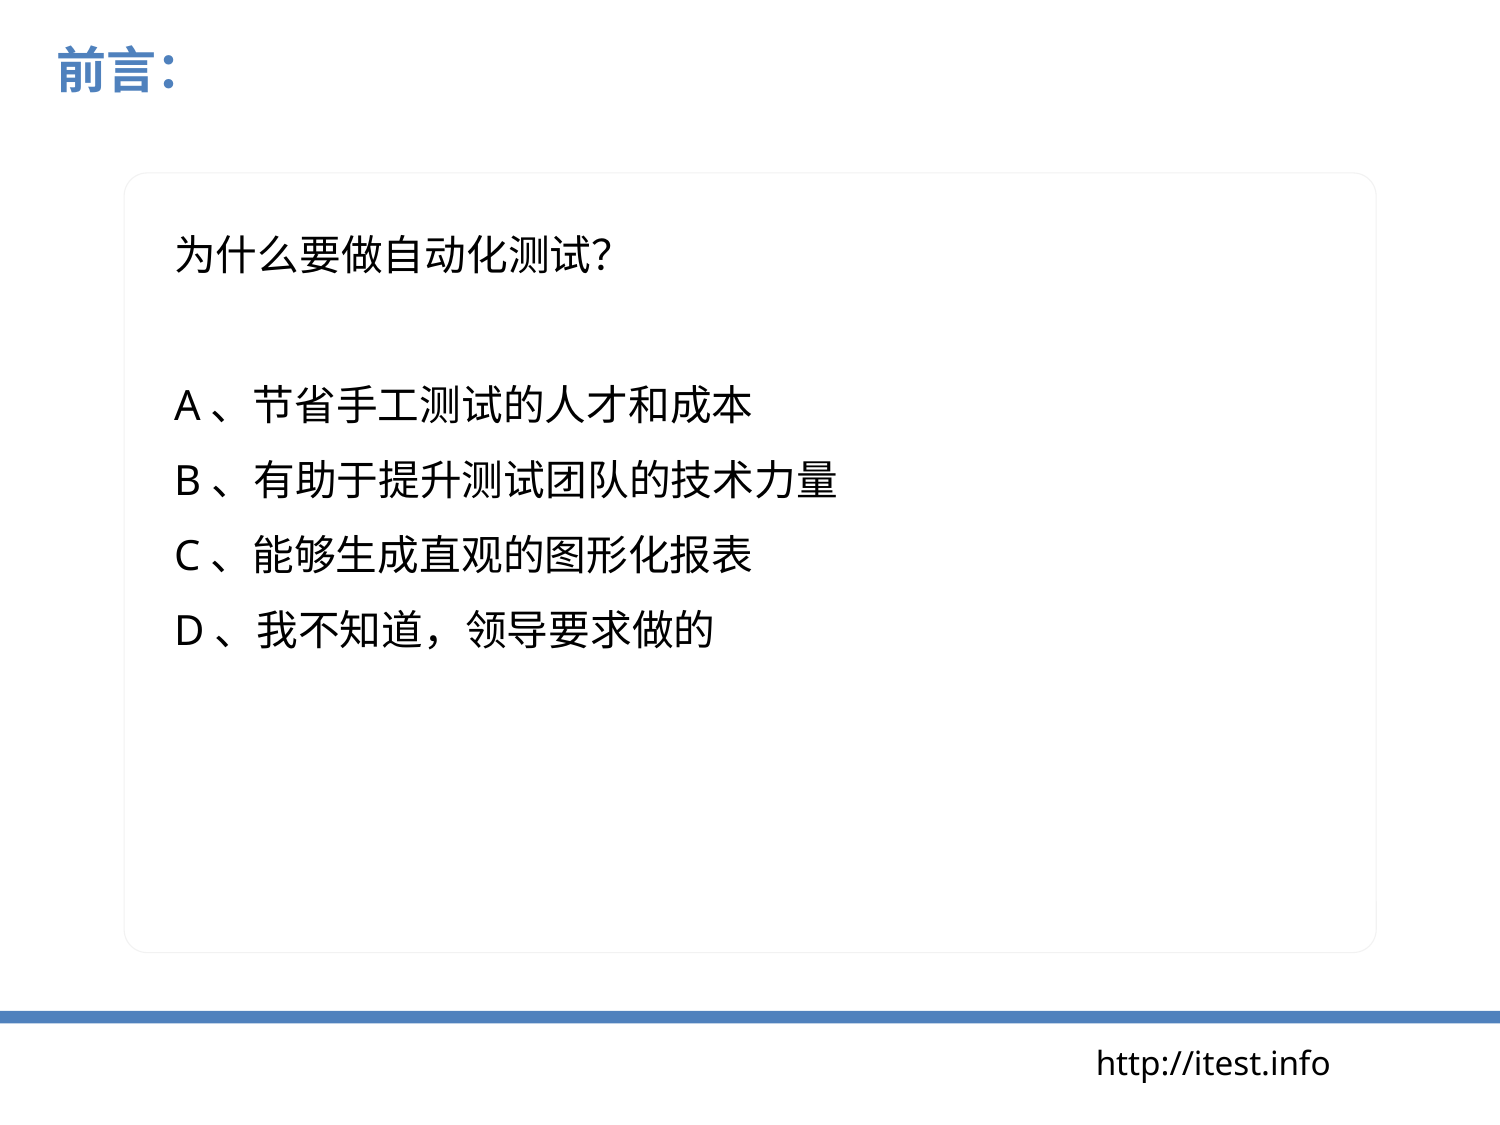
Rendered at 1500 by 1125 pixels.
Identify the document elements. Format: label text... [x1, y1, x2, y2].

text_box [124, 172, 1377, 953]
text_box http://itest.info [1081, 1035, 1346, 1090]
text_box 为什么要做自动化测试？ A、节省手工测试的人才和成本 B、有助于提升测试团队的技术力量 C、能够生成直观的图形化报表 D、我不知道，领导要求做的 [159, 196, 1294, 737]
text_box 前言： [41, 30, 222, 106]
text_box [0, 1010, 1500, 1024]
